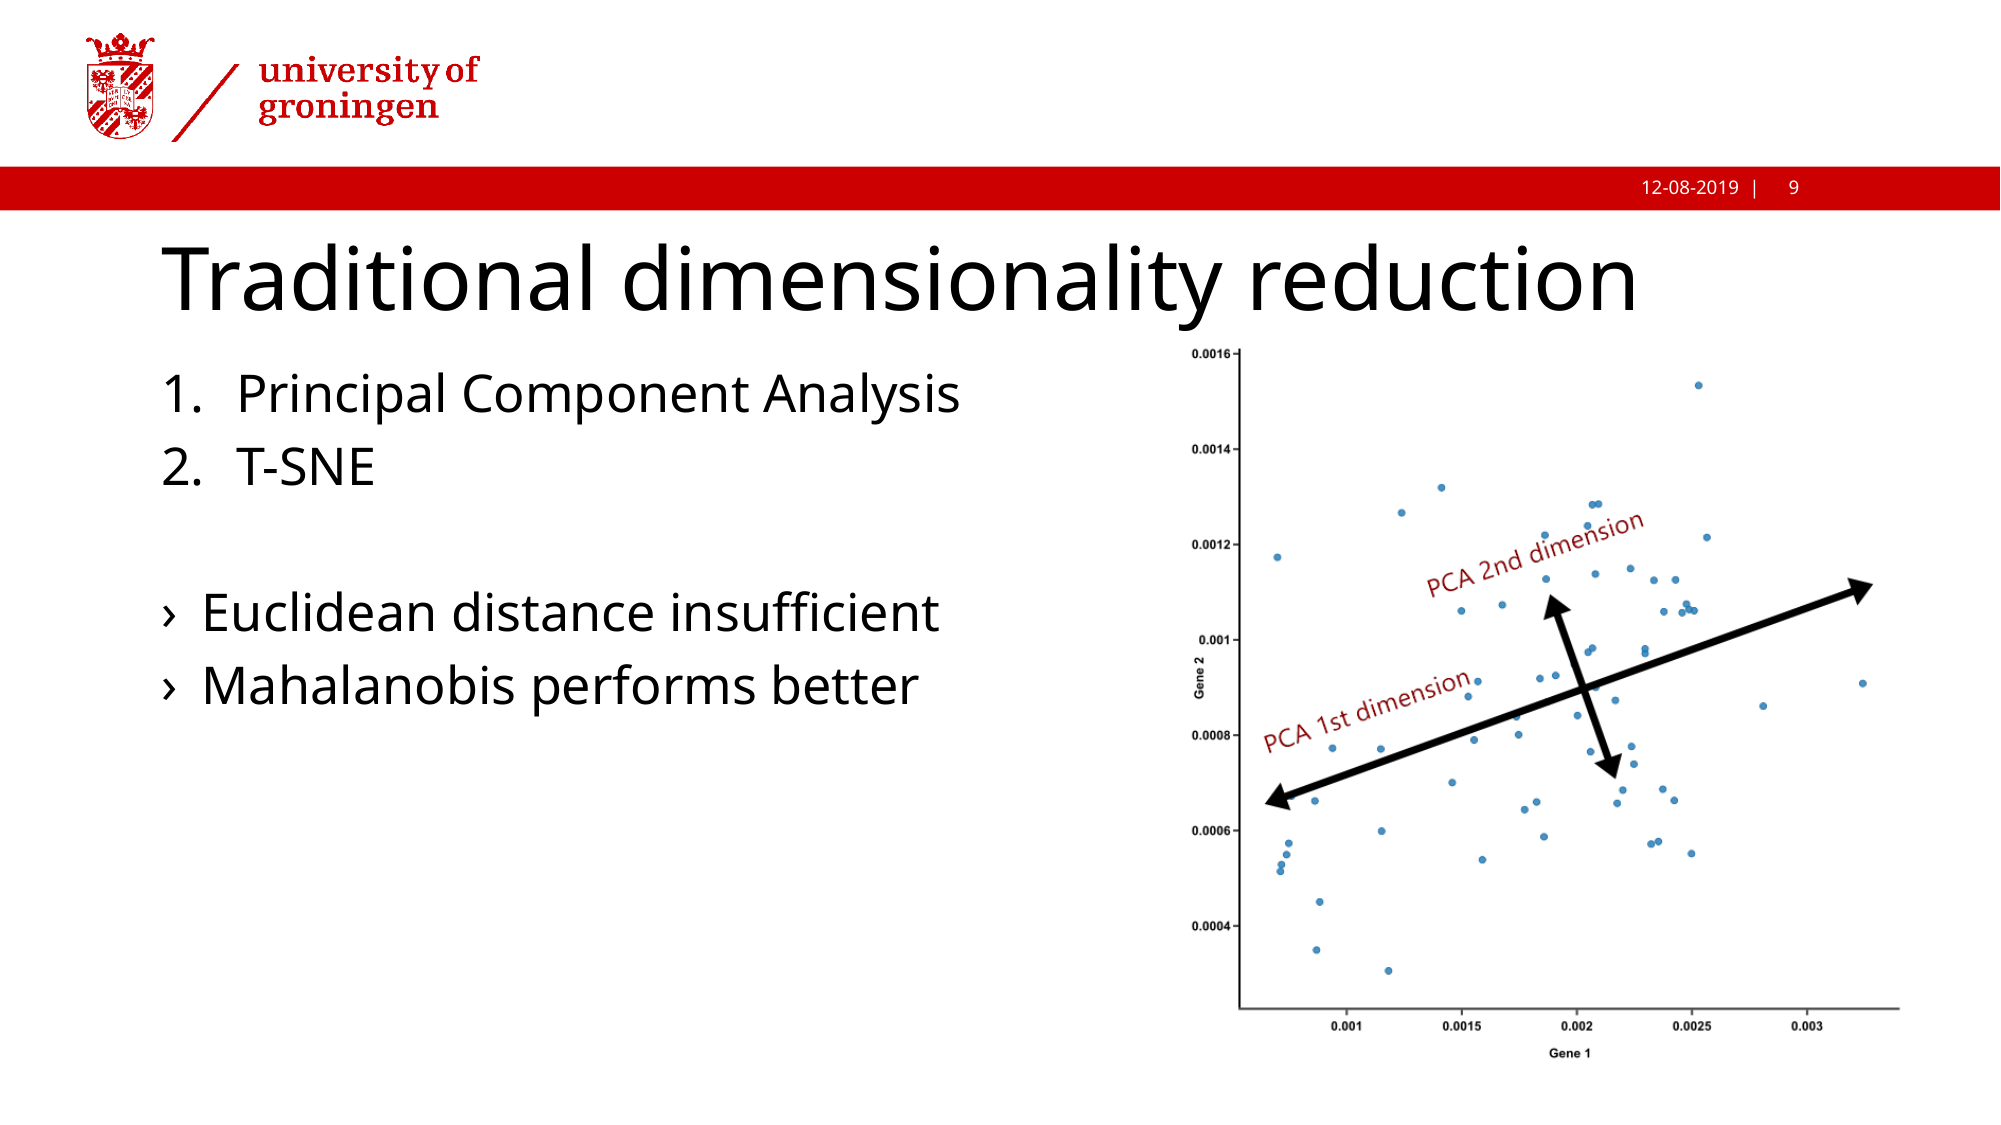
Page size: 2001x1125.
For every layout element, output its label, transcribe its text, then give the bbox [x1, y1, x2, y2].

list Principal Component Analysis T-SNE Euclidean distance insufficient Mahalanobis performs better [0, 353, 2000, 1084]
picture [1176, 338, 1910, 1071]
title Traditional dimensionality reduction [0, 210, 2000, 341]
picture [86, 33, 480, 142]
